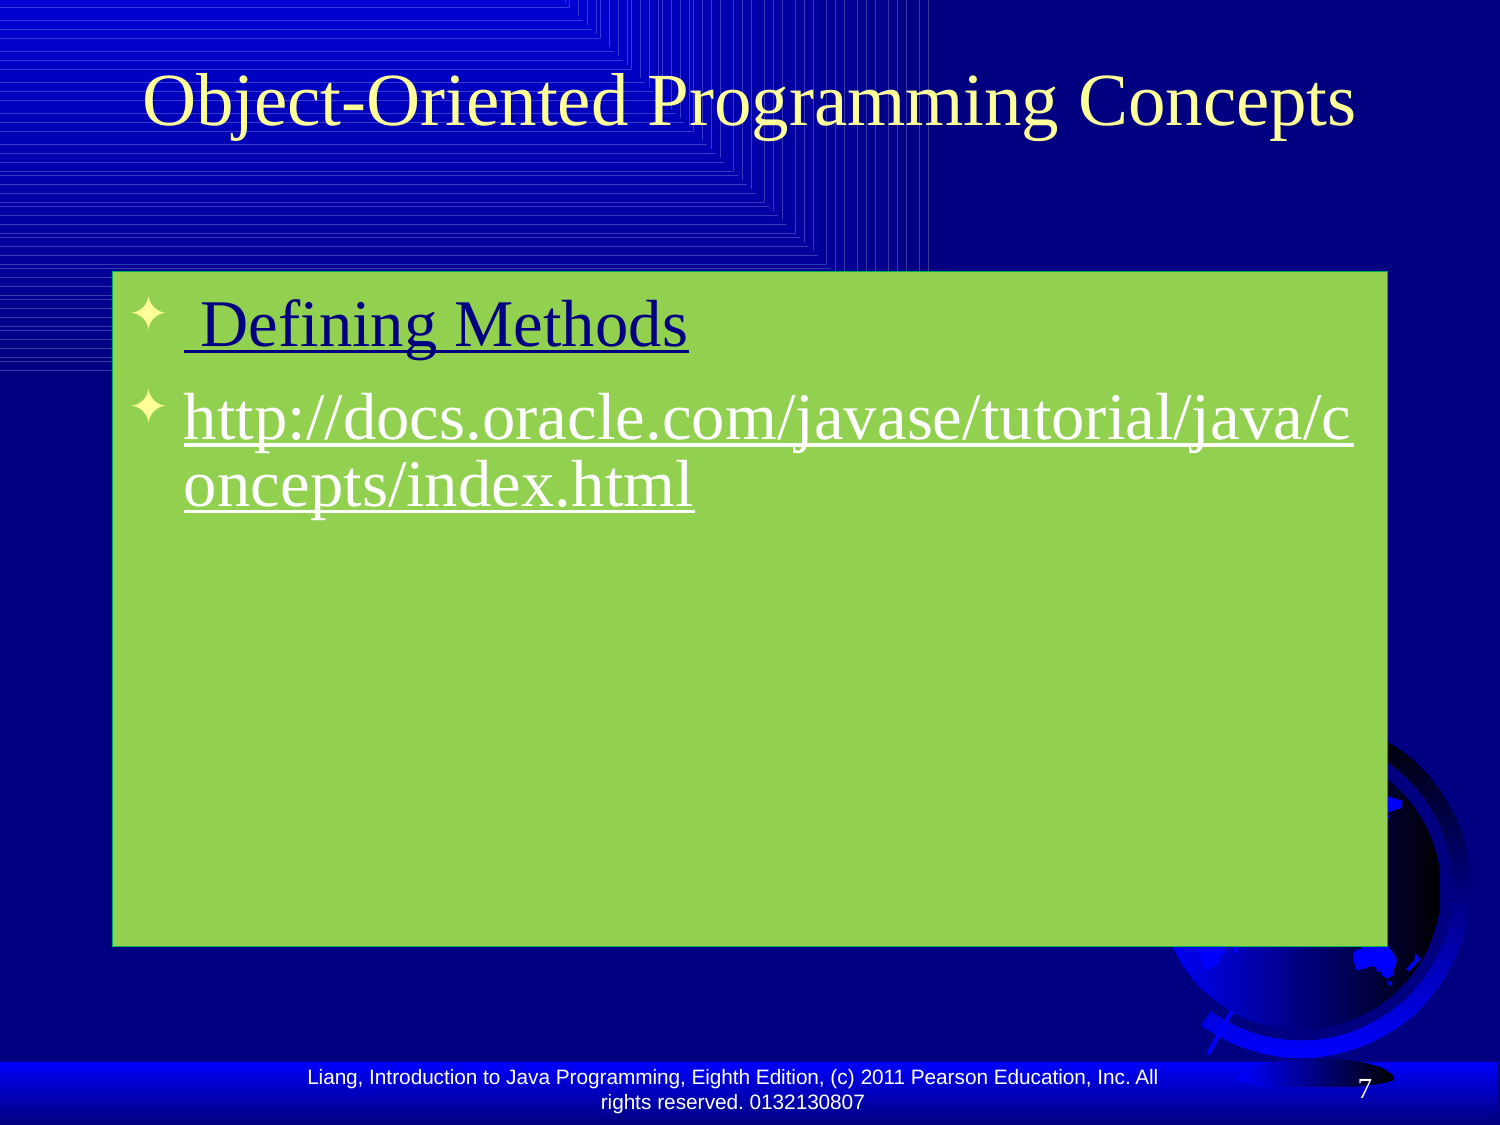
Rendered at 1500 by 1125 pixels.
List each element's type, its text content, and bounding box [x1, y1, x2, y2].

title Object-Oriented Programming Concepts [112, 46, 1388, 235]
slide_number 7 [1074, 1049, 1388, 1125]
list Defining Methods http://docs.oracle.com/javase/tutorial/java/concepts/index.html [112, 271, 1388, 947]
